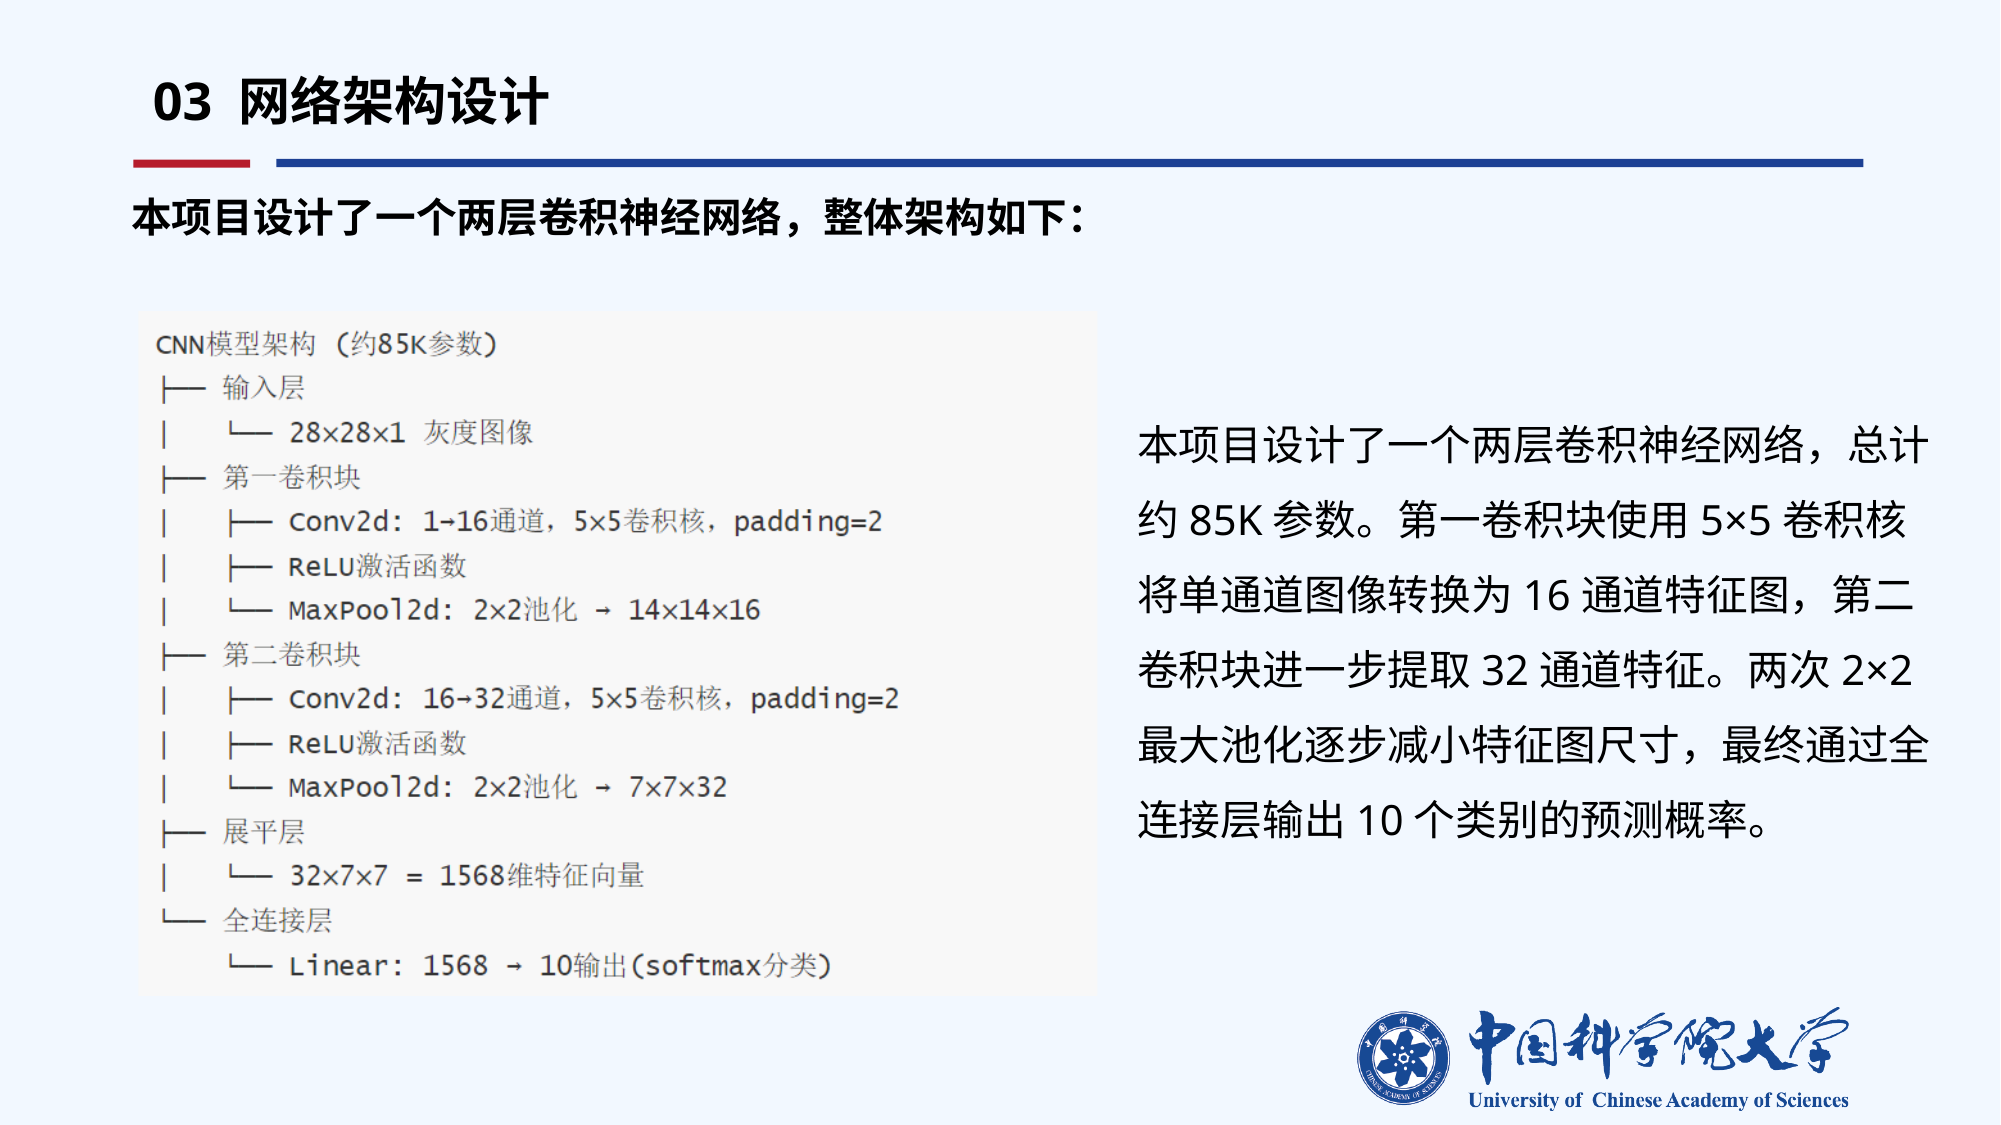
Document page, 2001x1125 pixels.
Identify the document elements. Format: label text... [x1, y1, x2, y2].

text_box 本项目设计了一个两层卷积神经网络，总计约85K参数。第一卷积块使用5×5卷积核将单通道图像转换为16通道特征图，第二卷积块进一步提取32通道特征。两次2×2最大池化逐步减小特征图尺寸，最终通过全连接层输出10个类别的预测概率。 [1122, 386, 1950, 851]
picture [1357, 1007, 1849, 1111]
text_box 本项目设计了一个两层卷积神经网络，整体架构如下： [116, 183, 1123, 299]
picture [138, 311, 1098, 996]
text_box 03 网络架构设计 [138, 60, 566, 138]
